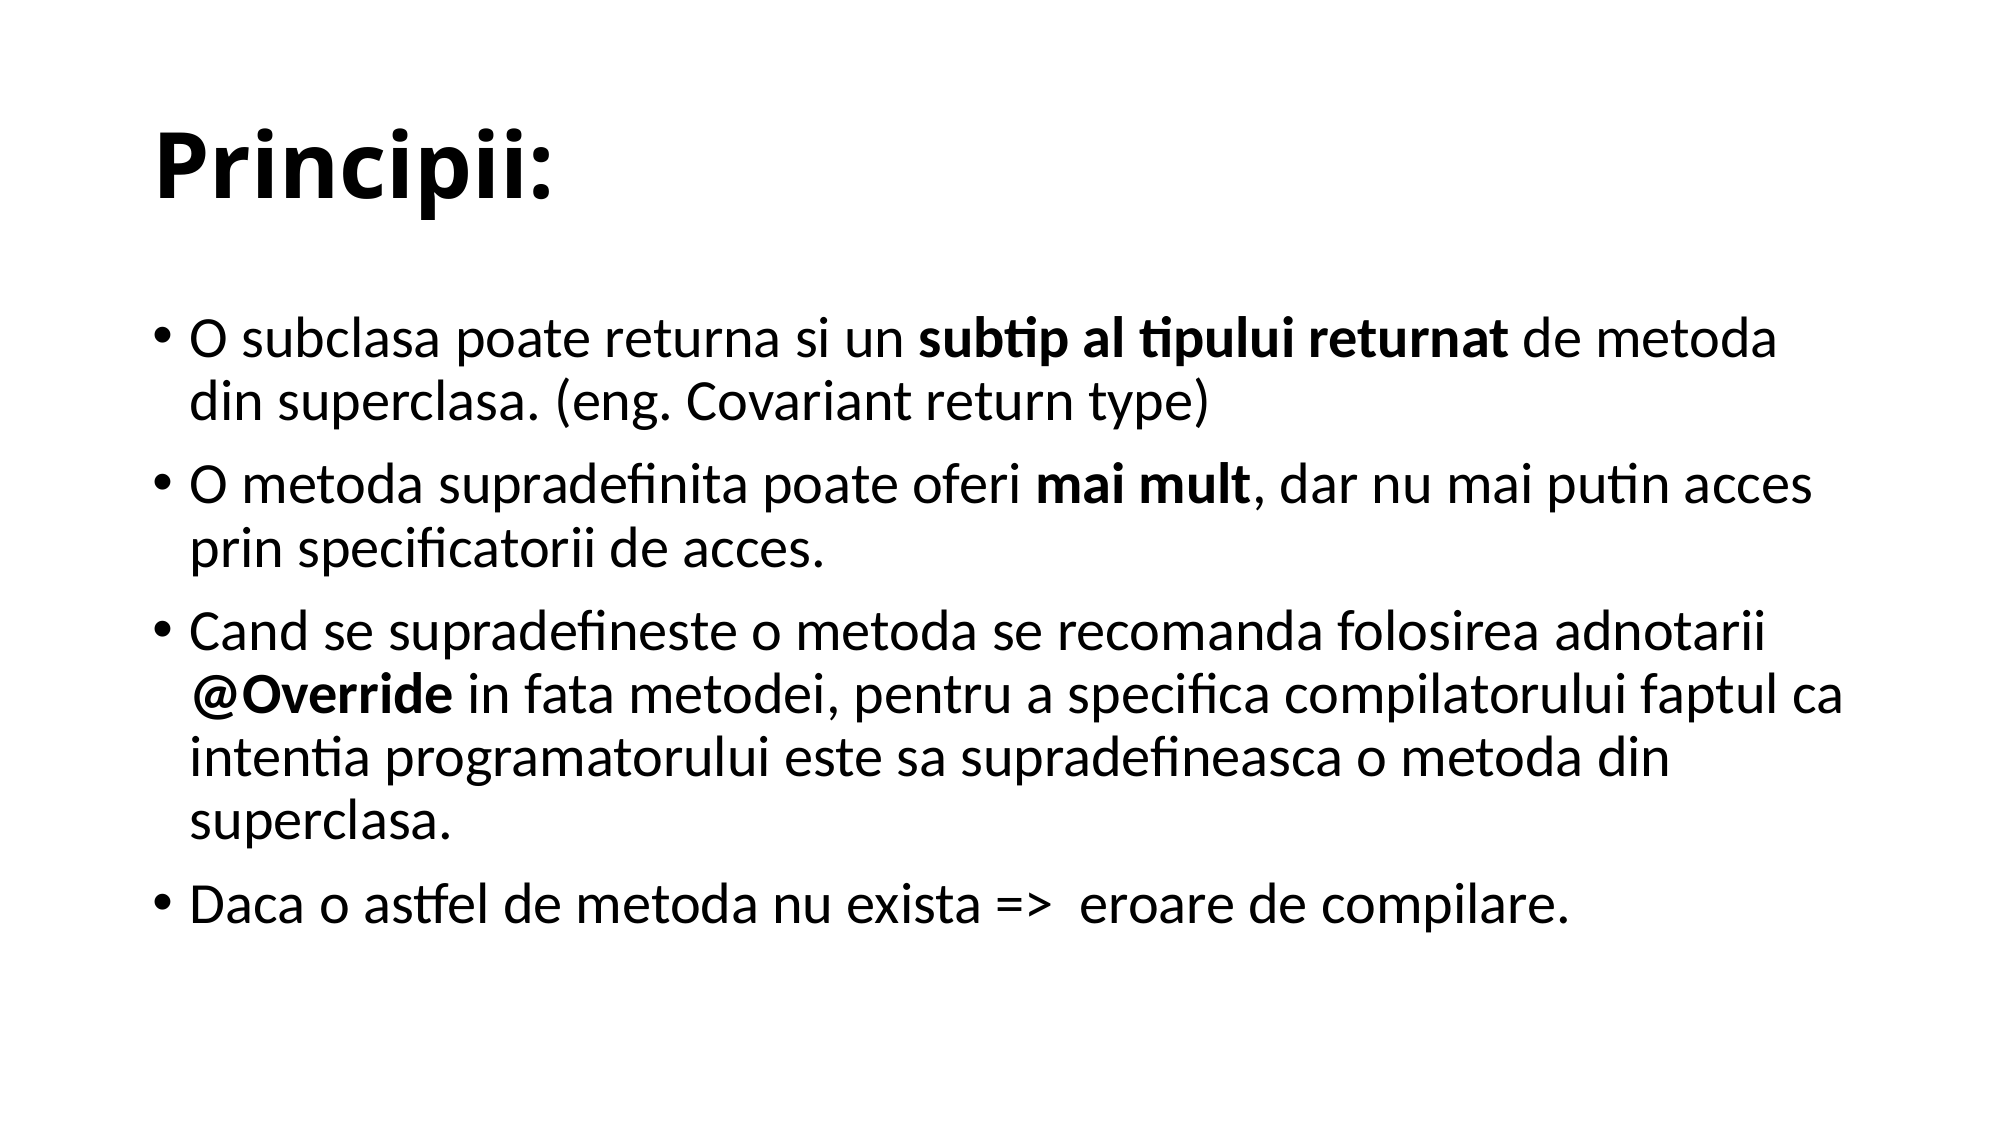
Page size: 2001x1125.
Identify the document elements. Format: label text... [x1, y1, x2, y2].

list O subclasa poate returna si un subtip al tipului returnat de metoda din superclasa. (eng. Covariant return type) O metoda supradefinita poate oferi mai mult, dar nu mai putin acces prin specificatorii de acces. Cand se supradefineste o metoda se recomanda folosirea adnotarii @Override in fata metodei, pentru a specifica compilatorului faptul ca intentia programatorului este sa supradefineasca o metoda din superclasa. Daca o astfel de metoda nu exista => eroare de compilare. [137, 299, 1863, 1014]
title Principii: [137, 59, 1863, 278]
